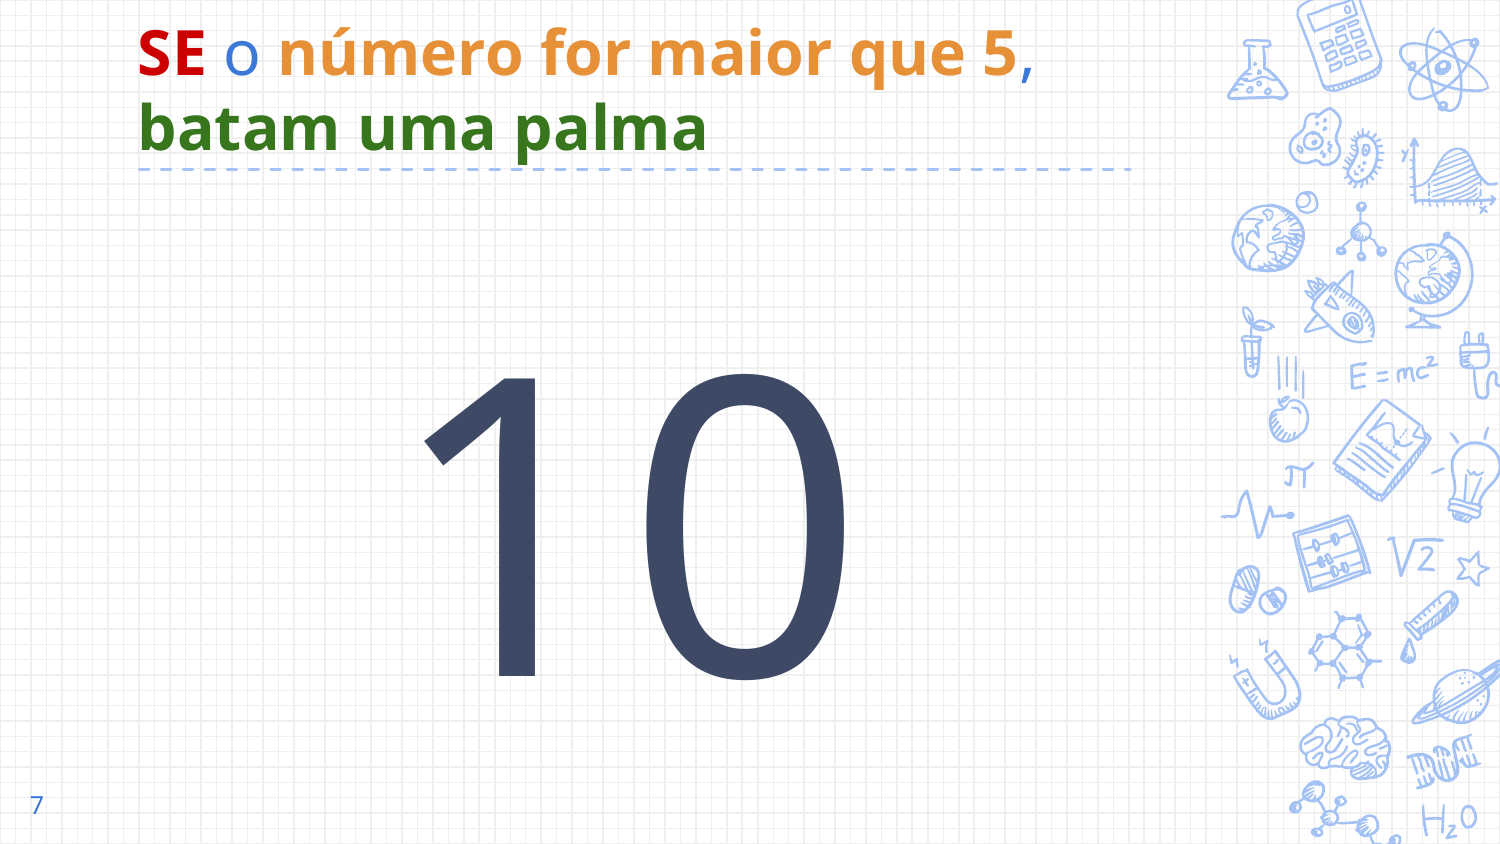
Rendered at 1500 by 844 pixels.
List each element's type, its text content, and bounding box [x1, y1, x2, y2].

title SE o número for maior que 5, batam uma palma [122, 36, 1130, 178]
slide_number ‹#› [14, 774, 105, 840]
list 10 [122, 213, 1130, 806]
